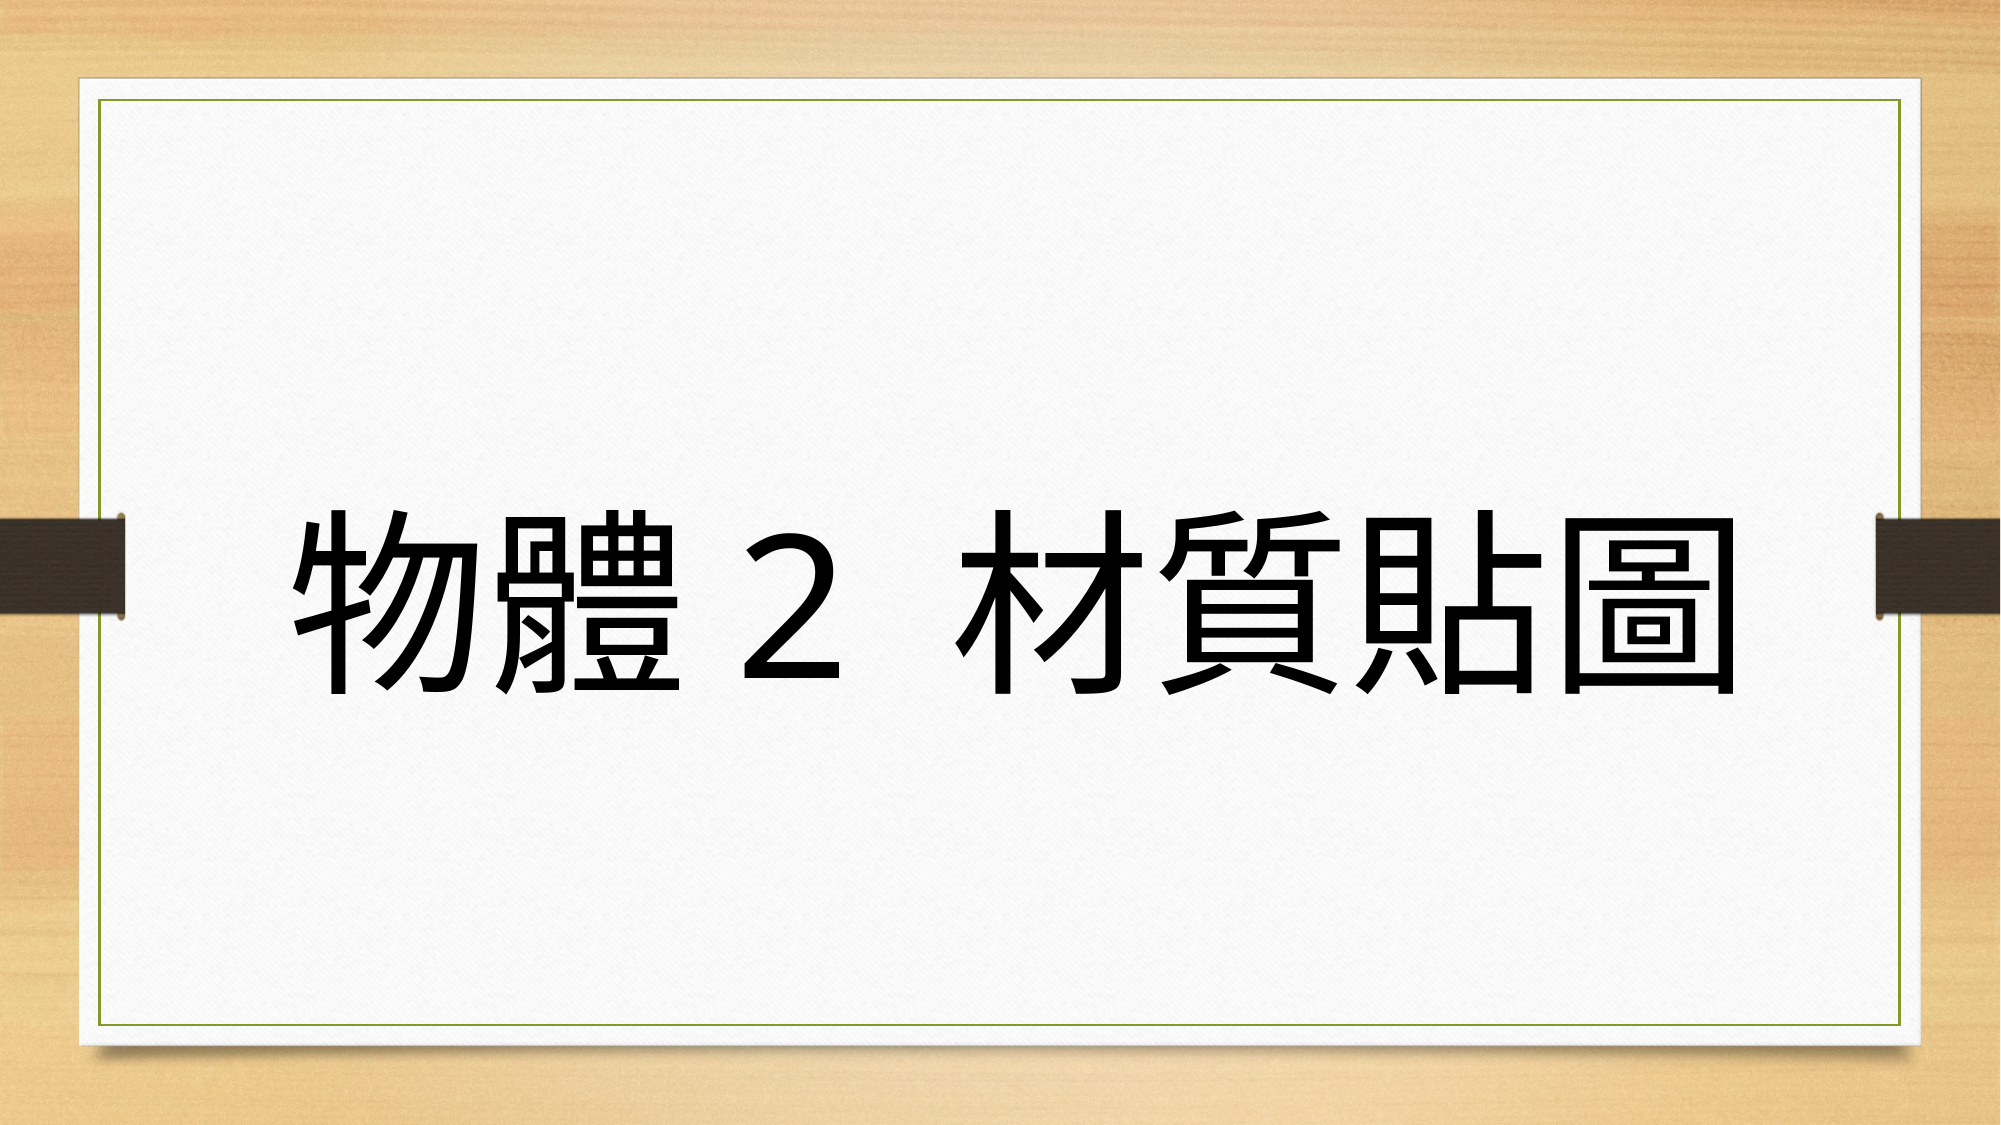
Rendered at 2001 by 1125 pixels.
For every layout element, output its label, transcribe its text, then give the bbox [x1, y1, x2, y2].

title 物體2 材質貼圖 [164, 121, 1874, 956]
picture [0, 0, 2001, 1125]
